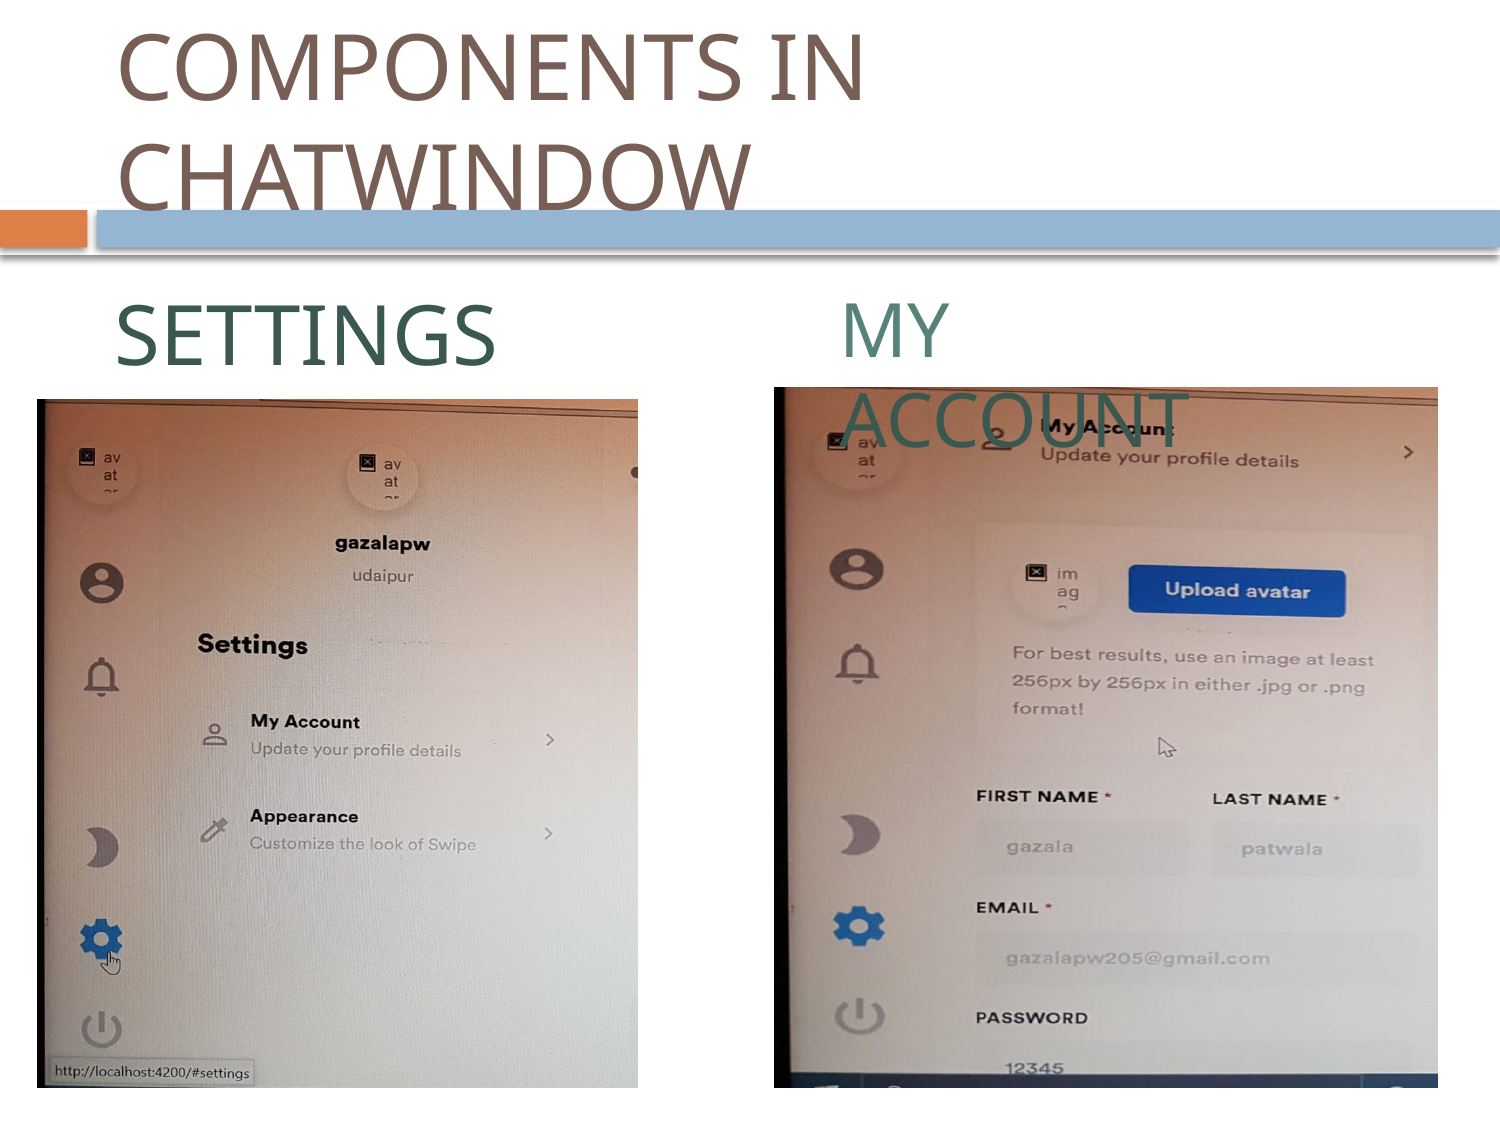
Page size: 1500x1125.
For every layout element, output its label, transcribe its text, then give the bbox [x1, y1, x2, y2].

title COMPONENTS IN CHATWINDOW [100, 37, 1438, 200]
text_box MY ACCOUNT [825, 274, 1313, 386]
picture [37, 399, 638, 1088]
text_box SETTINGS [99, 275, 525, 390]
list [774, 387, 1438, 1088]
